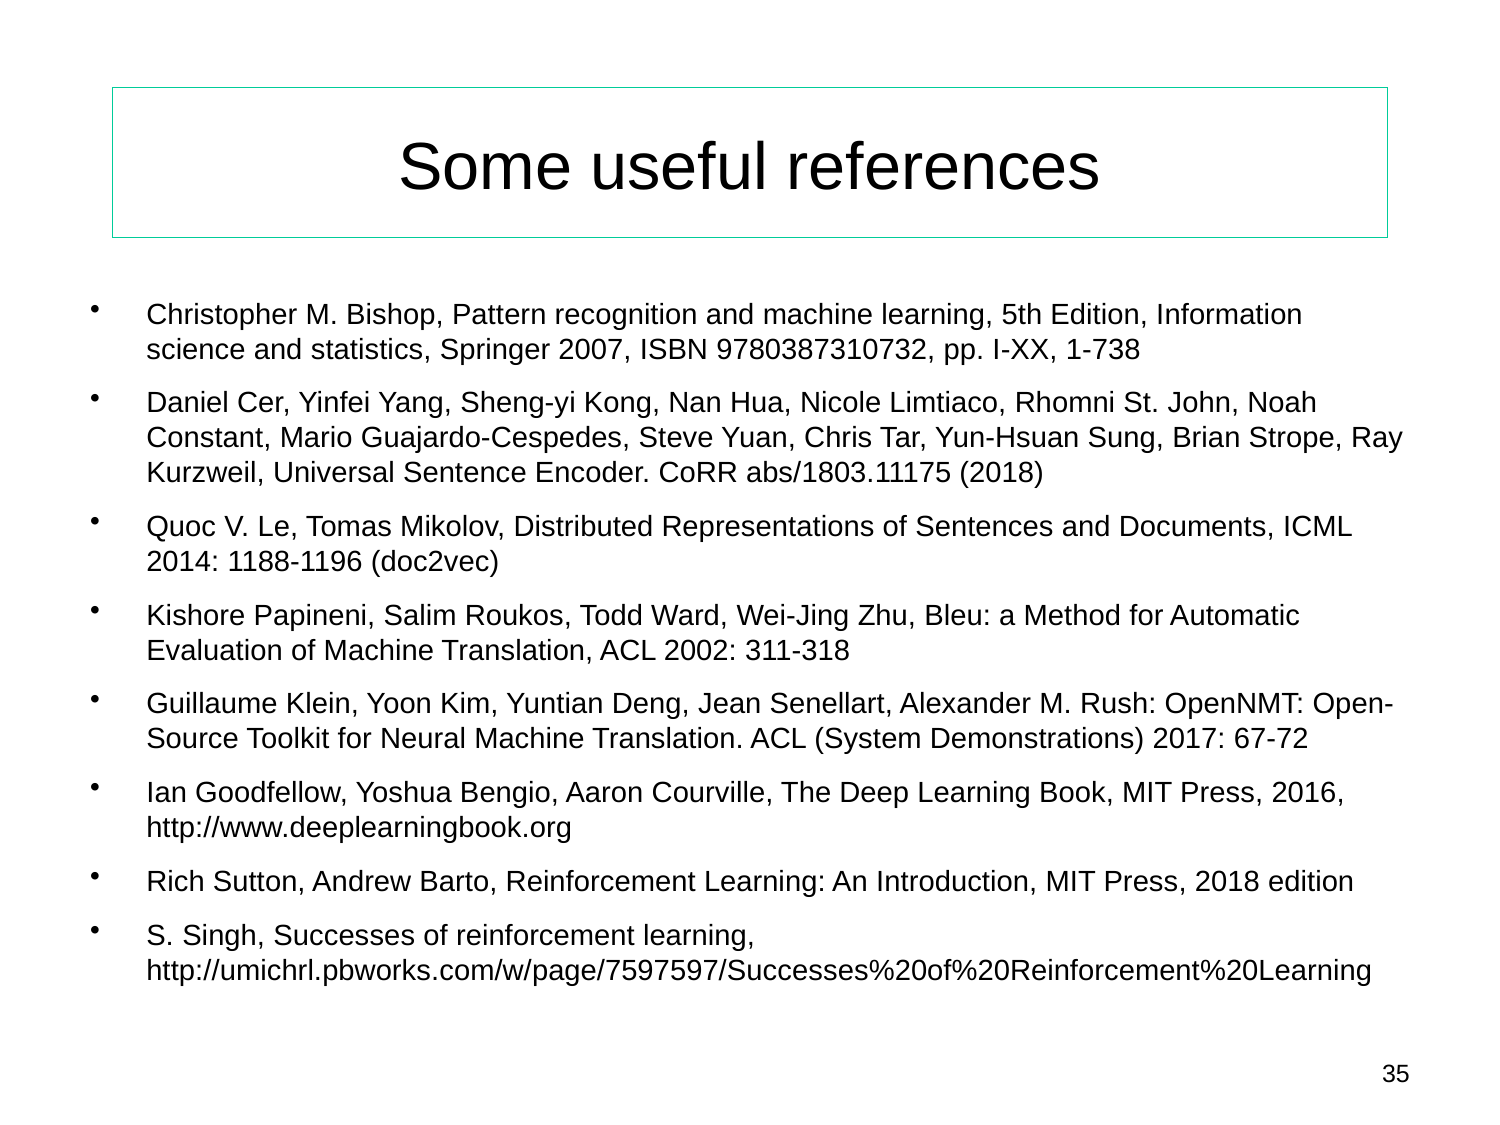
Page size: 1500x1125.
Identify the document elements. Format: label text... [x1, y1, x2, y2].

slide_number 35 [1349, 1049, 1426, 1101]
title Some useful references [112, 87, 1388, 238]
list Christopher M. Bishop, Pattern recognition and machine learning, 5th Edition, Information science and statistics, Springer 2007, ISBN 9780387310732, pp. I-XX, 1-738 Daniel Cer, Yinfei Yang, Sheng-yi Kong, Nan Hua, Nicole Limtiaco, Rhomni St. John, Noah Constant, Mario Guajardo-Cespedes, Steve Yuan, Chris Tar, Yun-Hsuan Sung, Brian Strope, Ray Kurzweil, Universal Sentence Encoder. CoRR abs/1803.11175 (2018) Quoc V. Le, Tomas Mikolov, Distributed Representations of Sentences and Documents, ICML 2014: 1188-1196 (doc2vec) Kishore Papineni, Salim Roukos, Todd Ward, Wei-Jing Zhu, Bleu: a Method for Automatic Evaluation of Machine Translation, ACL 2002: 311-318 Guillaume Klein, Yoon Kim, Yuntian Deng, Jean Senellart, Alexander M. Rush: OpenNMT: Open-Source Toolkit for Neural Machine Translation. ACL (System Demonstrations) 2017: 67-72 Ian Goodfellow, Yoshua Bengio, Aaron Courville, The Deep Learning Book, MIT Press, 2016, http://www.deeplearningbook.org Rich Sutton, Andrew Barto, Reinforcement Learning: An Introduction, MIT Press, 2018 edition S. Singh, Successes of reinforcement learning, http://umichrl.pbworks.com/w/page/7597597/Successes%20of%20Reinforcement%20Learning [75, 287, 1425, 1001]
